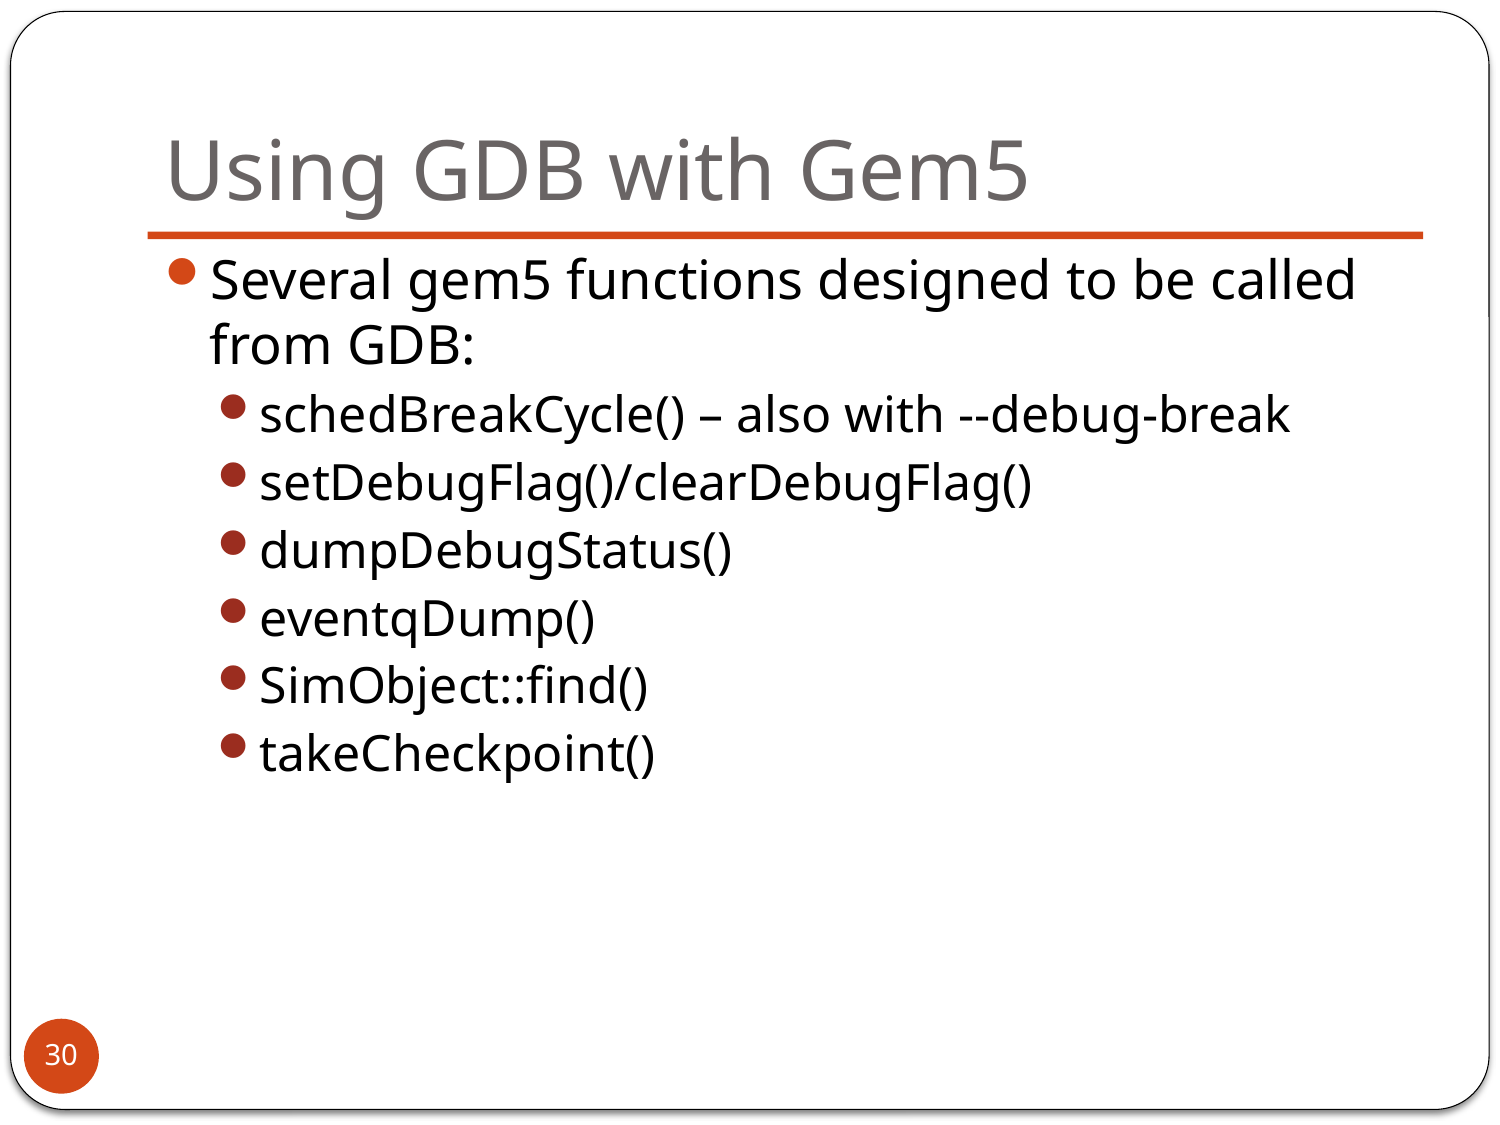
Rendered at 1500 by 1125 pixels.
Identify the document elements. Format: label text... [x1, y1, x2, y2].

list Several gem5 functions designed to be called from GDB: schedBreakCycle() – also with --debug-break setDebugFlag()/clearDebugFlag() dumpDebugStatus() eventqDump() SimObject::find() takeCheckpoint() [150, 237, 1425, 1083]
slide_number 30 [23, 1018, 99, 1094]
title Using GDB with Gem5 [150, 45, 1425, 233]
